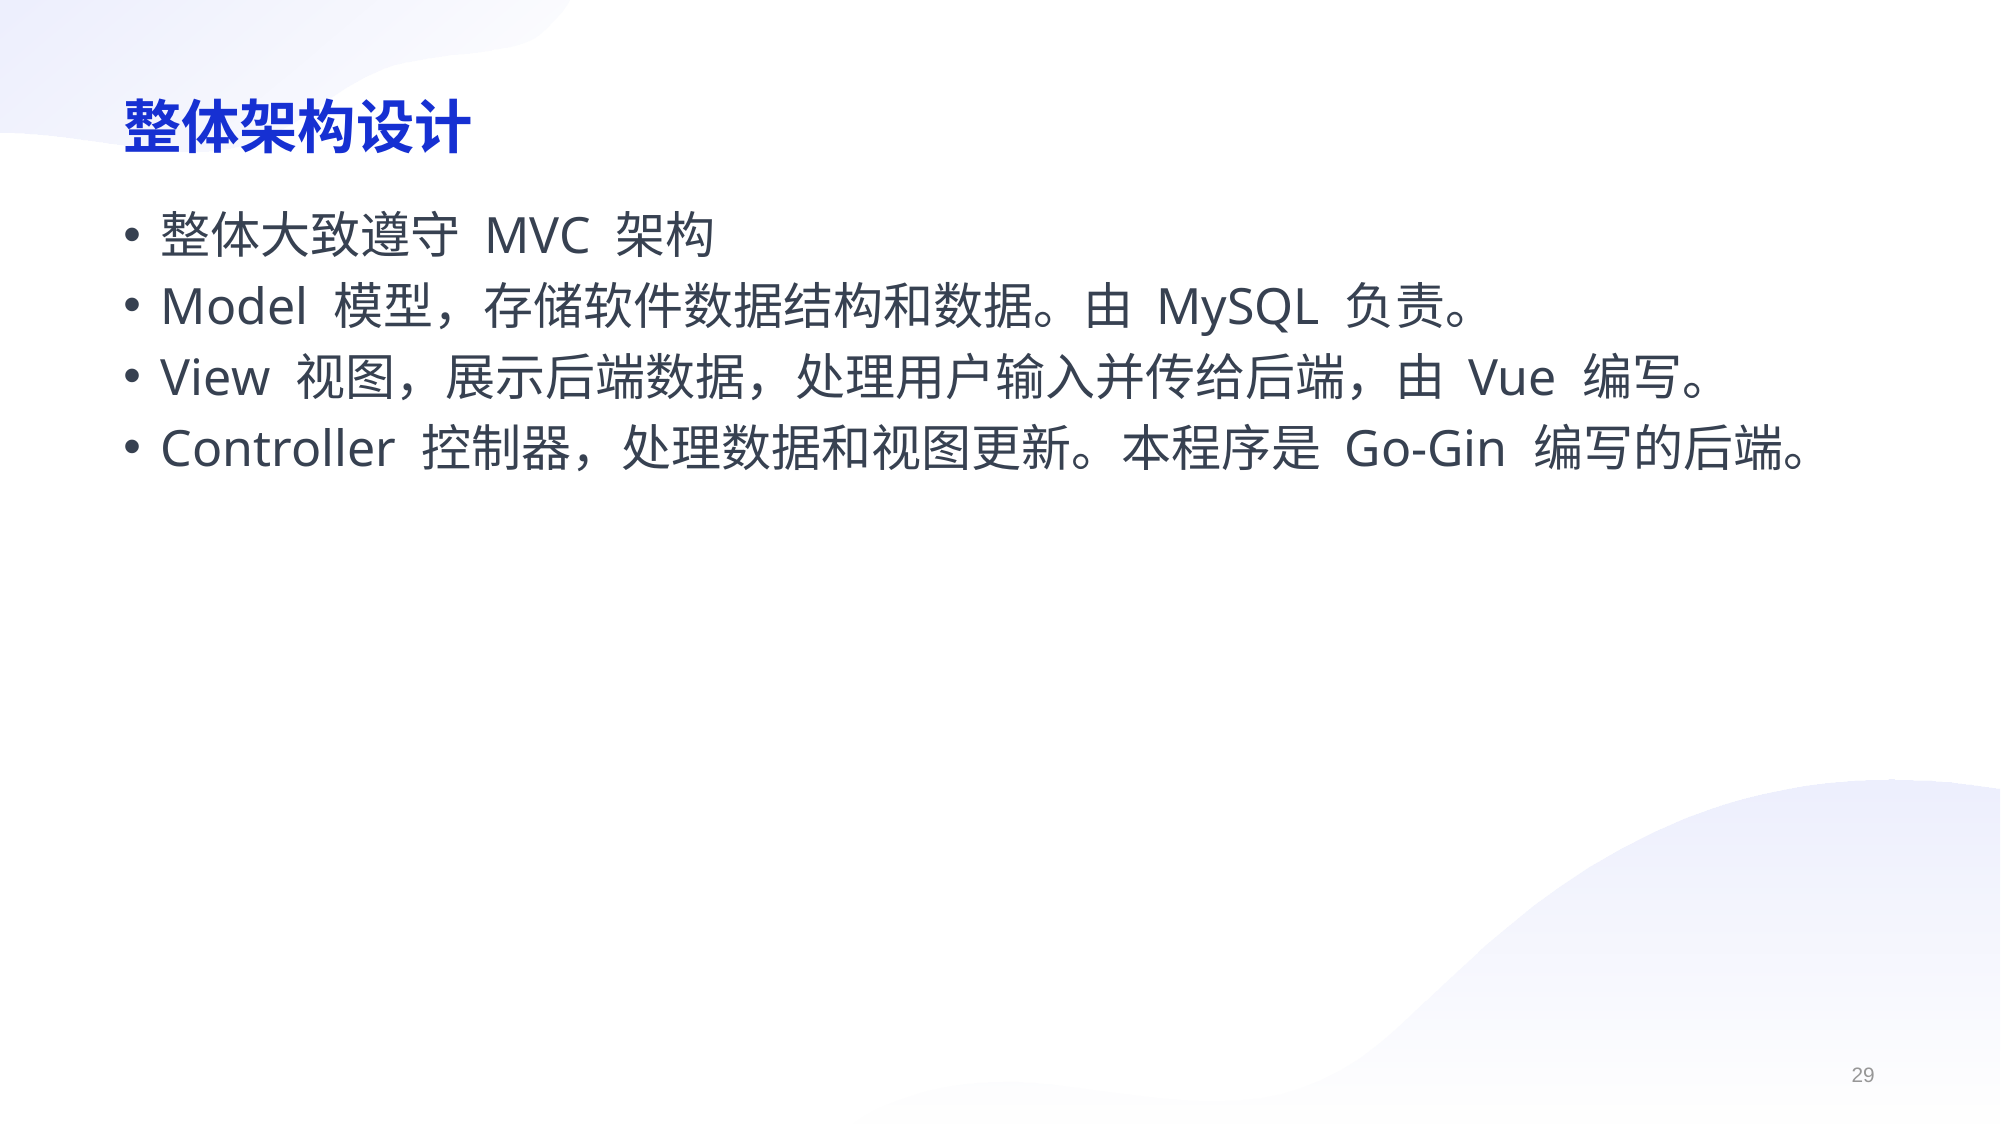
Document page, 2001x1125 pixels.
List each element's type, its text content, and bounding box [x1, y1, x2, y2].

slide_number 29 [1452, 1056, 1890, 1092]
list 整体大致遵守 MVC 架构 Model 模型，存储软件数据结构和数据。由 MySQL 负责。 View 视图，展示后端数据，处理用户输入并传给后端，由 Vue 编写。 Controller 控制器，处理数据和视图更新。本程序是 Go-Gin 编写的后端。 [108, 185, 1890, 1007]
title 整体架构设计 [108, 0, 1890, 169]
